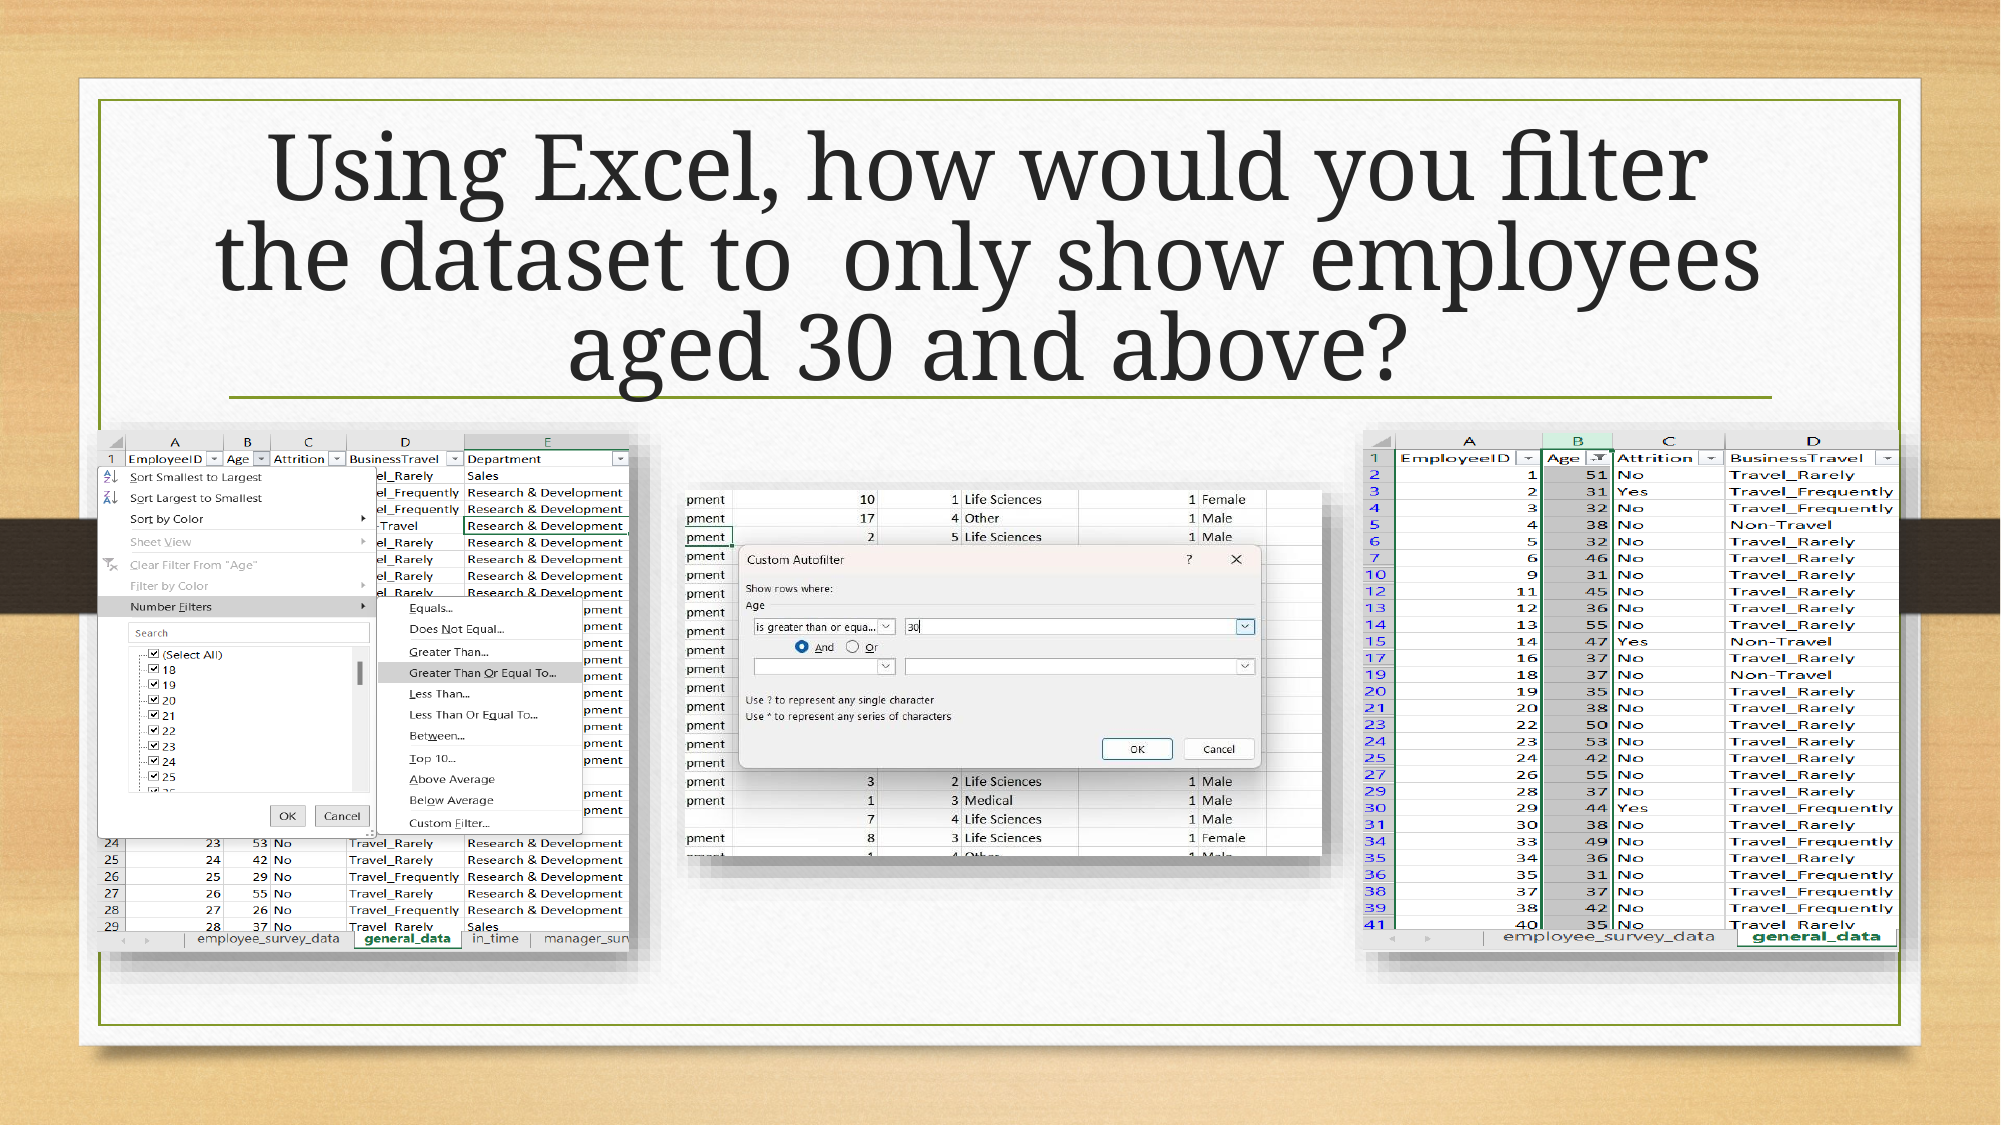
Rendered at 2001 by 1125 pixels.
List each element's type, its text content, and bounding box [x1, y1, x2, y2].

picture [0, 0, 2001, 1125]
title Using Excel, how would you filter the dataset to only show employees aged 30 and above? [197, 48, 1773, 399]
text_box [65, 400, 1952, 1008]
